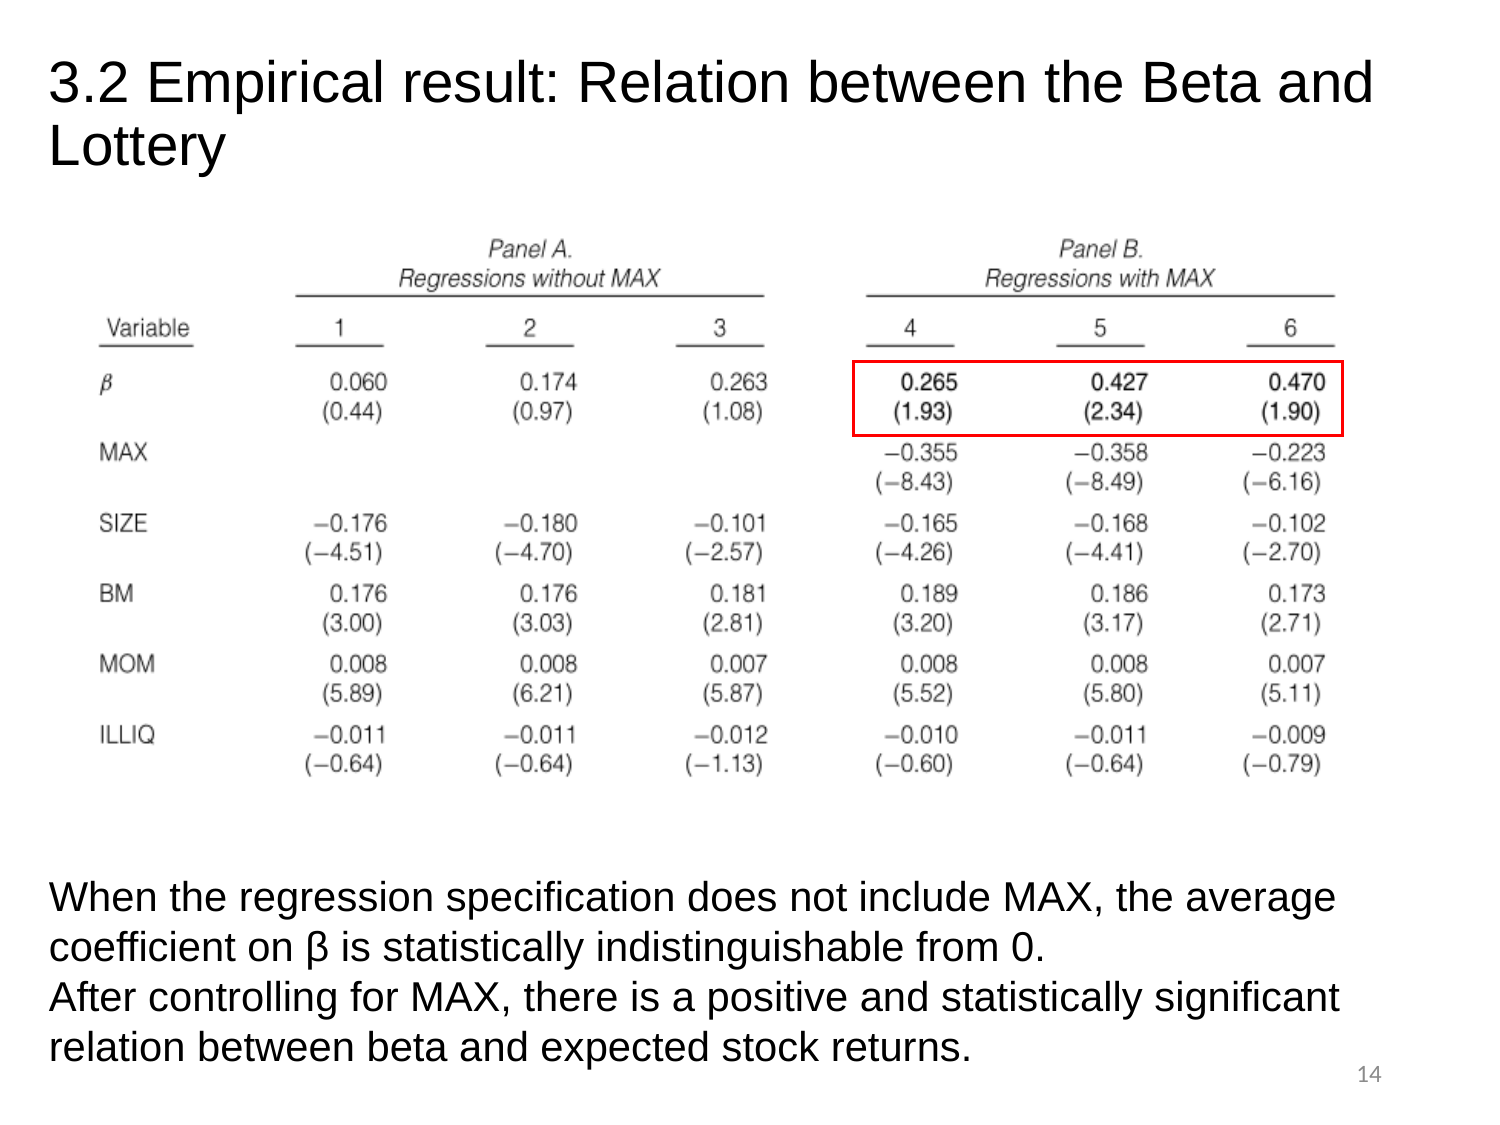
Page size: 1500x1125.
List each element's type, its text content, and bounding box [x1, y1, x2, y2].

text_box 3.2 Empirical result: Relation between the Beta and Lottery [34, 45, 1457, 154]
slide_number 14 [1059, 1078, 1397, 1103]
picture [73, 224, 1397, 793]
text_box When the regression specification does not include MAX, the average coefficient on β is statistically indistinguishable from 0. After controlling for MAX, there is a positive and statistically significant relation between beta and expected stock returns. [34, 862, 1457, 1078]
